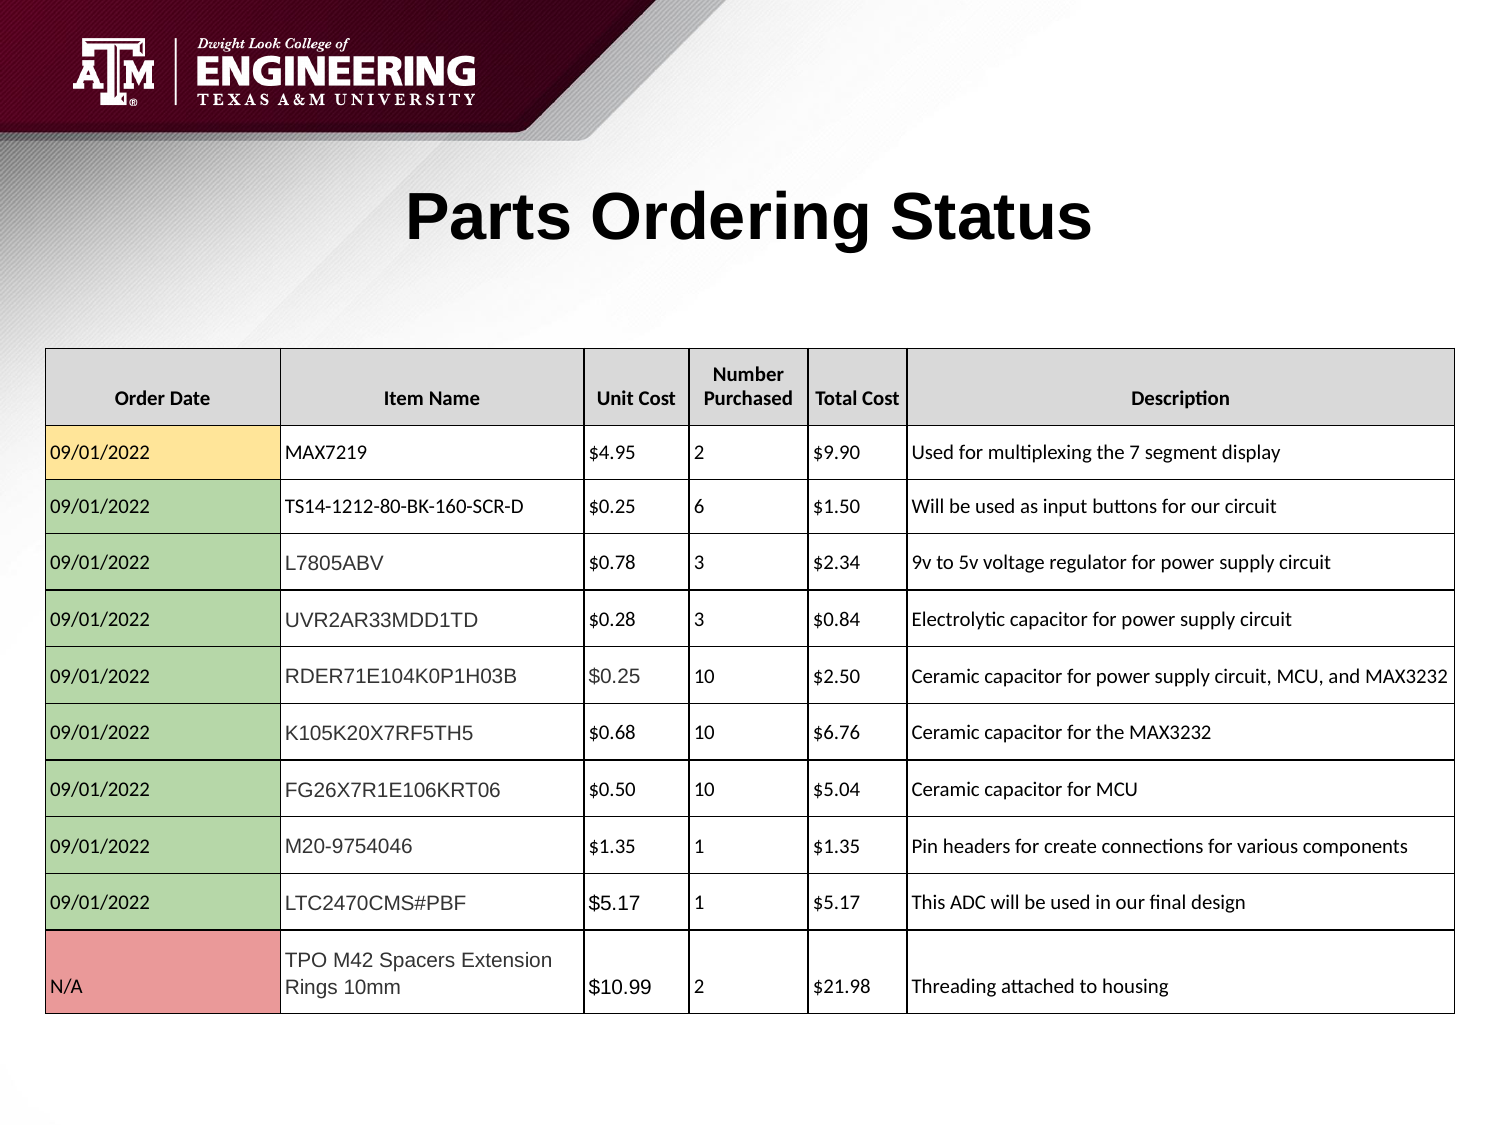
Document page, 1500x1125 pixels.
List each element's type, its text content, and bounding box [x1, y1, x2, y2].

table_header Unit Cost [585, 349, 688, 425]
table_header Description [908, 349, 1454, 425]
table_header Total Cost [809, 349, 906, 425]
table_cell 3 [690, 591, 807, 646]
title Parts Ordering Status [75, 147, 1425, 279]
table_cell LTC2470CMS#PBF [281, 874, 583, 929]
table_cell 09/01/2022 [46, 591, 280, 646]
table_cell $0.25 [585, 647, 688, 703]
table_cell $0.68 [585, 704, 688, 759]
table_cell $0.25 [585, 480, 688, 533]
table_header Item Name [281, 349, 583, 425]
table_cell This ADC will be used in our final design [908, 874, 1454, 929]
table_cell 3 [690, 534, 807, 589]
table_cell $0.50 [585, 761, 688, 816]
table_cell Ceramic capacitor for MCU [908, 761, 1454, 816]
table_cell 6 [690, 480, 807, 533]
table_cell $2.50 [809, 647, 906, 703]
table_cell 2 [690, 931, 807, 1013]
table_cell 2 [690, 426, 807, 479]
table_cell Used for multiplexing the 7 segment display [908, 426, 1454, 479]
table_cell 10 [690, 761, 807, 816]
table_cell 9v to 5v voltage regulator for power supply circuit [908, 534, 1454, 589]
table_cell $4.95 [585, 426, 688, 479]
table_cell $1.50 [809, 480, 906, 533]
table_header Number Purchased [690, 349, 807, 425]
table_cell 09/01/2022 [46, 874, 280, 929]
table_cell 09/01/2022 [46, 426, 280, 479]
table_cell $1.35 [585, 817, 688, 873]
table_cell 1 [690, 874, 807, 929]
table_cell TPO M42 Spacers Extension Rings 10mm [281, 931, 583, 1013]
table_cell 09/01/2022 [46, 817, 280, 873]
table_cell L7805ABV [281, 534, 583, 589]
table_cell RDER71E104K0P1H03B [281, 647, 583, 703]
table_cell $5.04 [809, 761, 906, 816]
table_cell FG26X7R1E106KRT06 [281, 761, 583, 816]
table_cell Ceramic capacitor for the MAX3232 [908, 704, 1454, 759]
table_cell Ceramic capacitor for power supply circuit, MCU, and MAX3232 [908, 647, 1454, 703]
table_cell 10 [690, 647, 807, 703]
table_cell $5.17 [585, 874, 688, 929]
table_cell $0.84 [809, 591, 906, 646]
table_cell $2.34 [809, 534, 906, 589]
table_cell Will be used as input buttons for our circuit [908, 480, 1454, 533]
table_header Order Date [46, 349, 280, 425]
table_cell 09/01/2022 [46, 480, 280, 533]
table_cell 09/01/2022 [46, 761, 280, 816]
picture [0, 0, 1500, 1125]
table_cell $6.76 [809, 704, 906, 759]
table_cell TS14-1212-80-BK-160-SCR-D [281, 480, 583, 533]
table_cell 1 [690, 817, 807, 873]
table_cell MAX7219 [281, 426, 583, 479]
table_cell $21.98 [809, 931, 906, 1013]
table_cell 10 [690, 704, 807, 759]
table_cell $9.90 [809, 426, 906, 479]
table_cell N/A [46, 931, 280, 1013]
table_cell 09/01/2022 [46, 534, 280, 589]
table_cell K105K20X7RF5TH5 [281, 704, 583, 759]
table_cell 09/01/2022 [46, 704, 280, 759]
table_cell UVR2AR33MDD1TD [281, 591, 583, 646]
table_cell $1.35 [809, 817, 906, 873]
table_cell M20-9754046 [281, 817, 583, 873]
table_cell Threading attached to housing [908, 931, 1454, 1013]
table_cell $0.78 [585, 534, 688, 589]
table_cell Pin headers for create connections for various components [908, 817, 1454, 873]
table_cell $5.17 [809, 874, 906, 929]
table_cell 09/01/2022 [46, 647, 280, 703]
table_cell Electrolytic capacitor for power supply circuit [908, 591, 1454, 646]
table_cell $0.28 [585, 591, 688, 646]
table_cell $10.99 [585, 931, 688, 1013]
